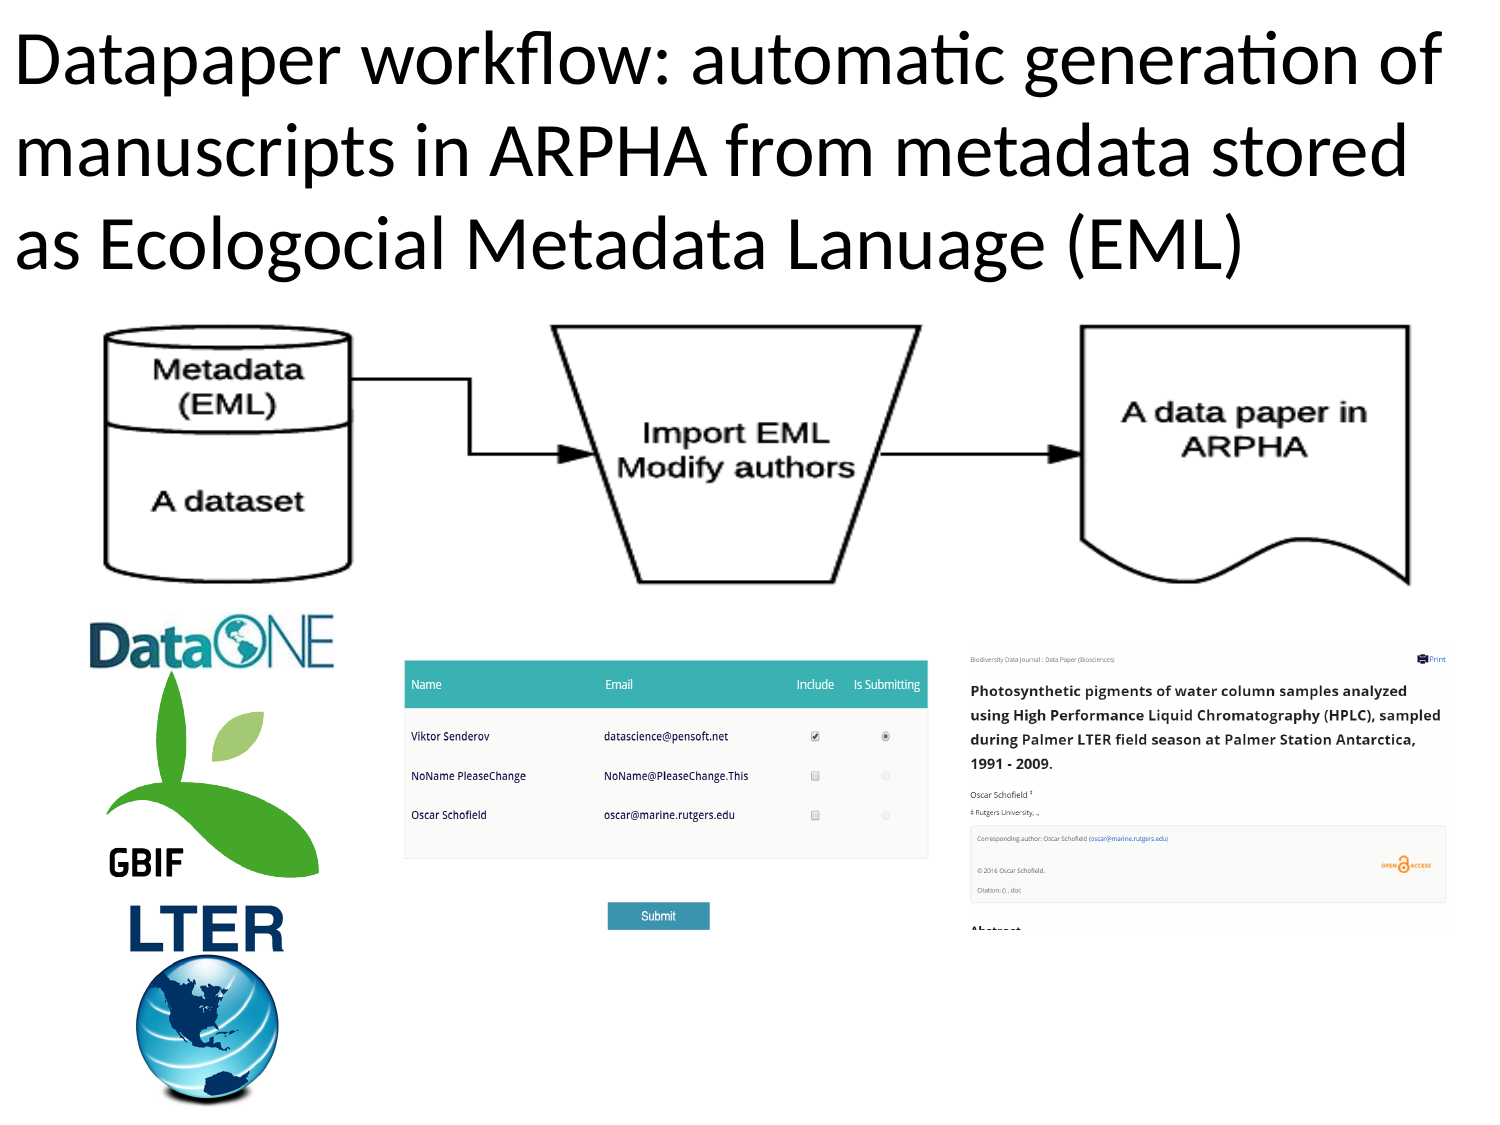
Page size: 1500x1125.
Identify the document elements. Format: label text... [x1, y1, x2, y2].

picture [970, 641, 1451, 930]
picture [41, 314, 1473, 595]
picture [89, 612, 336, 878]
picture [384, 641, 945, 951]
picture [105, 902, 310, 1107]
text_box Datapaper workflow: automatic generation of manuscripts in ARPHA from metadata stored as Ecologocial Metadata Lanuage (EML) [0, 0, 1500, 293]
